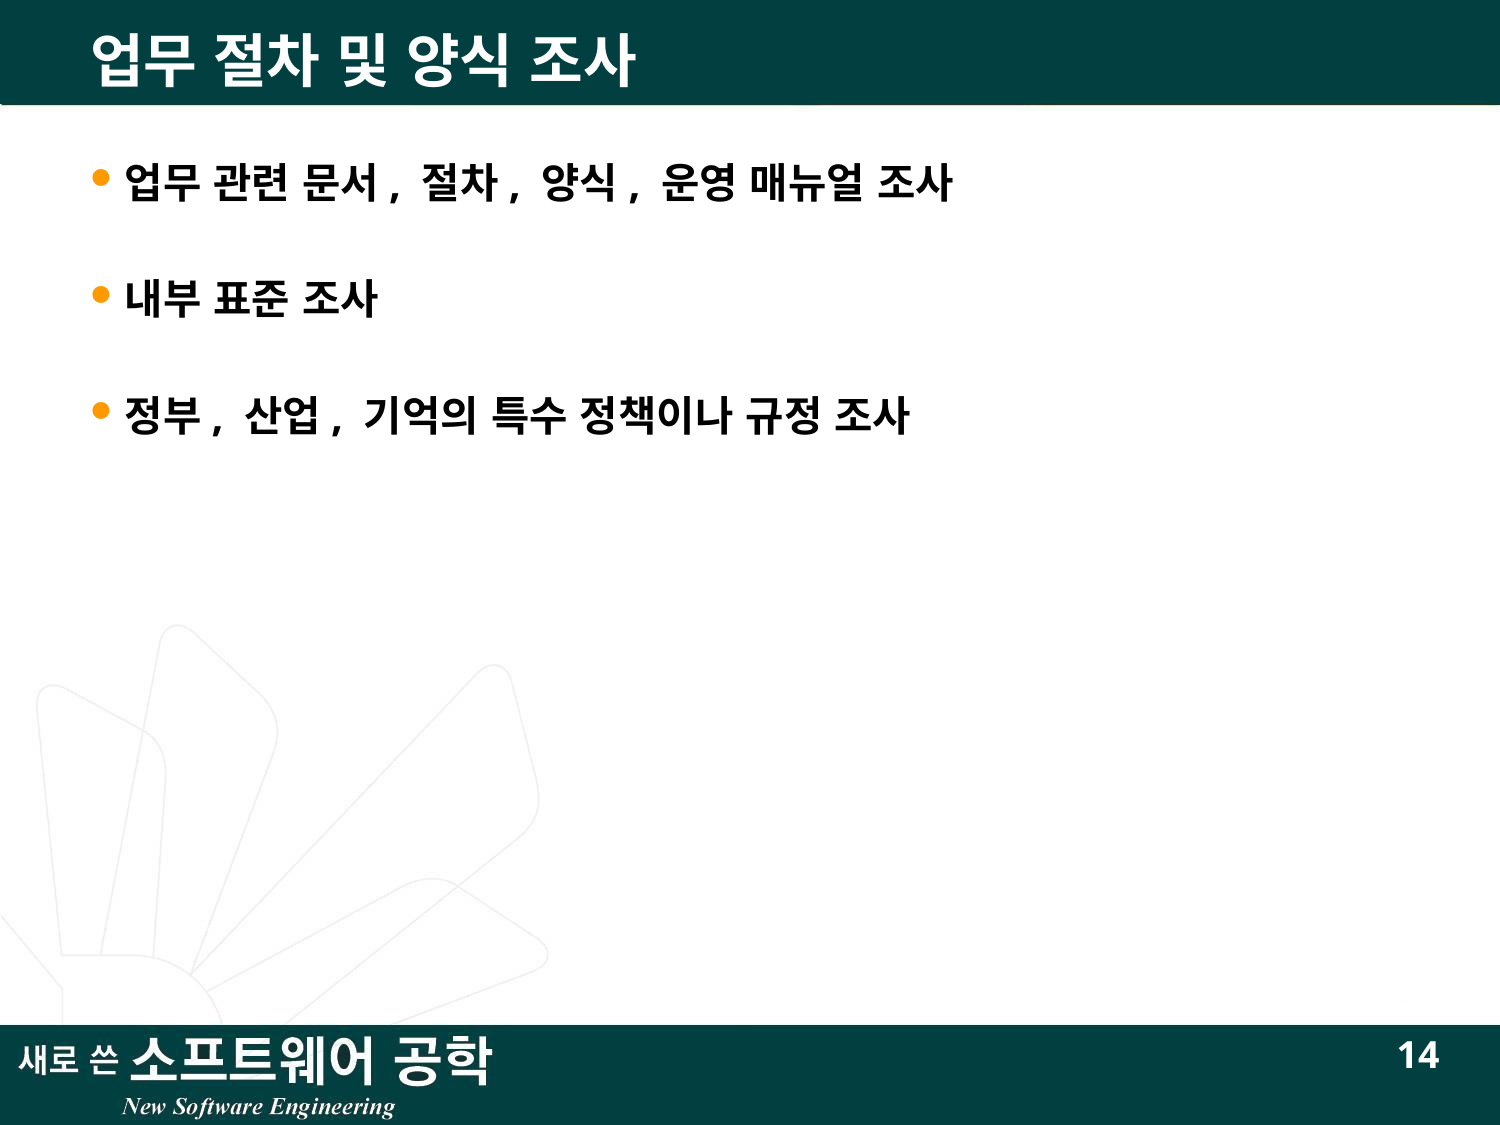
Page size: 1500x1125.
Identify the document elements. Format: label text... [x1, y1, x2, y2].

title 업무 절차 및 양식 조사 [74, 13, 1426, 106]
picture [0, 0, 1500, 1125]
list 업무 관련 문서, 절차, 양식, 운영 매뉴얼 조사 내부 표준 조사 정부, 산업, 기억의 특수 정책이나 규정 조사 [74, 148, 1426, 1006]
slide_number 14 [1104, 1023, 1455, 1102]
